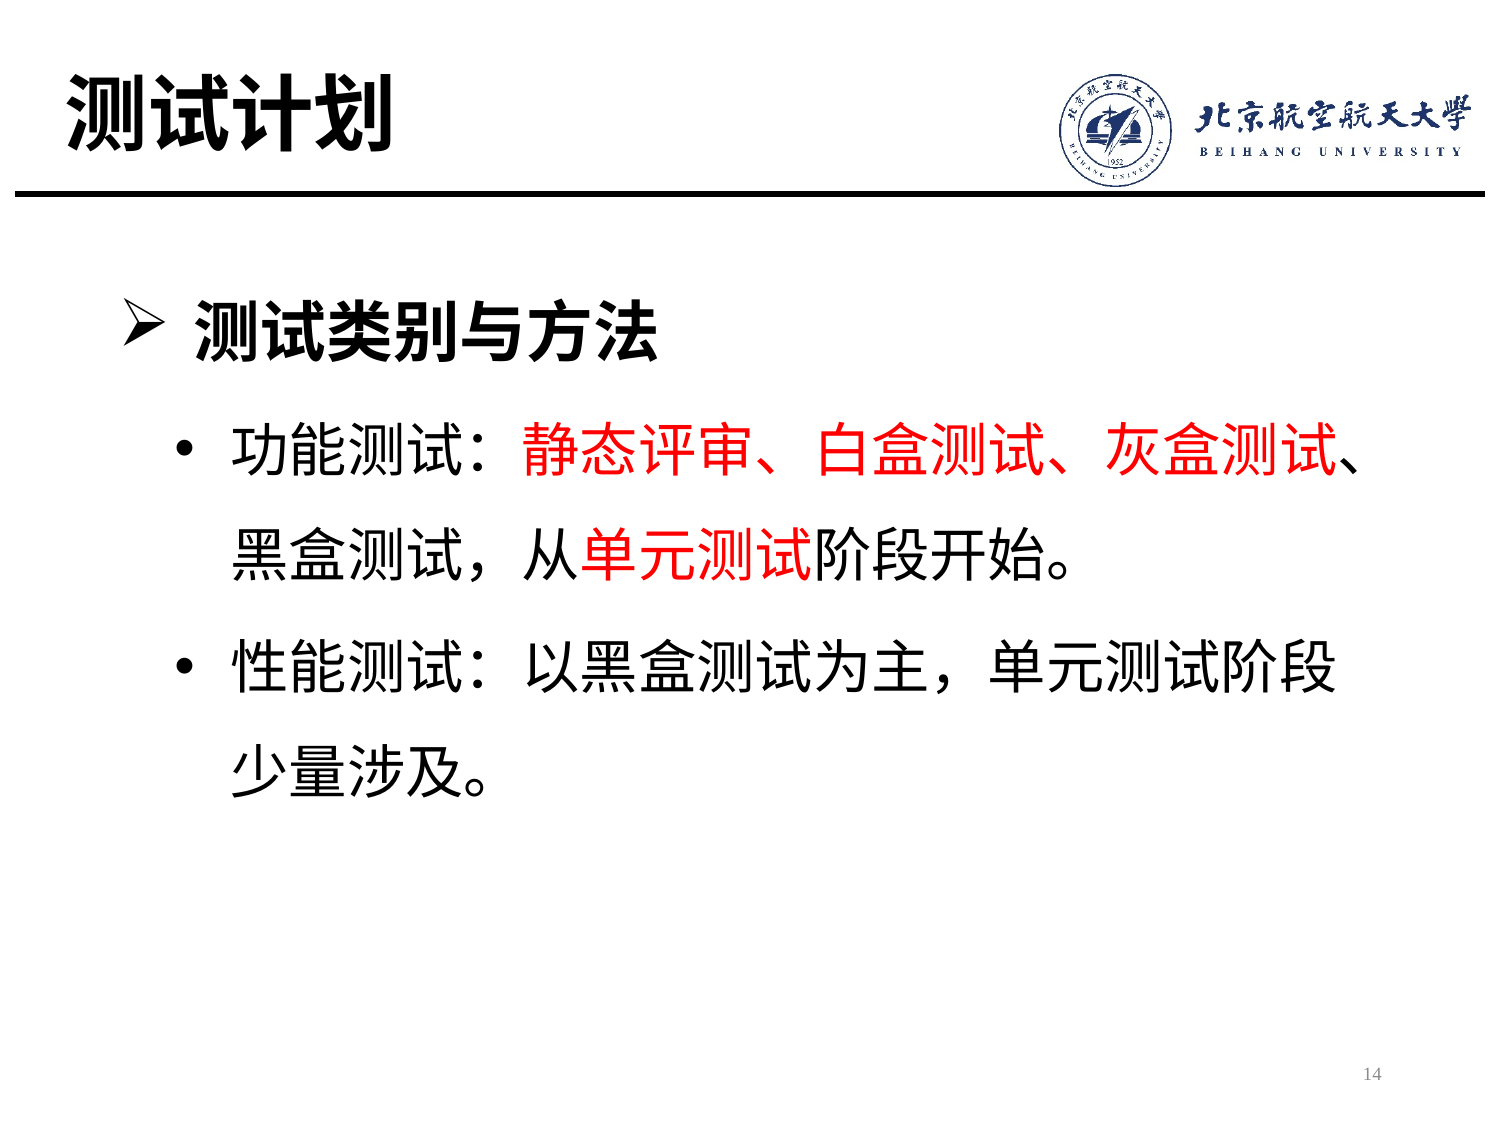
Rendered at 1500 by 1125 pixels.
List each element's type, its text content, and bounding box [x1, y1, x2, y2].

slide_number 14 [1059, 1042, 1397, 1103]
title 测试计划 [49, 37, 1344, 197]
picture [1344, 74, 1471, 187]
list 测试类别与方法 功能测试：静态评审、白盒测试、灰盒测试、黑盒测试，从单元测试阶段开始。 性能测试：以黑盒测试为主，单元测试阶段少量涉及。 [103, 242, 1397, 1082]
